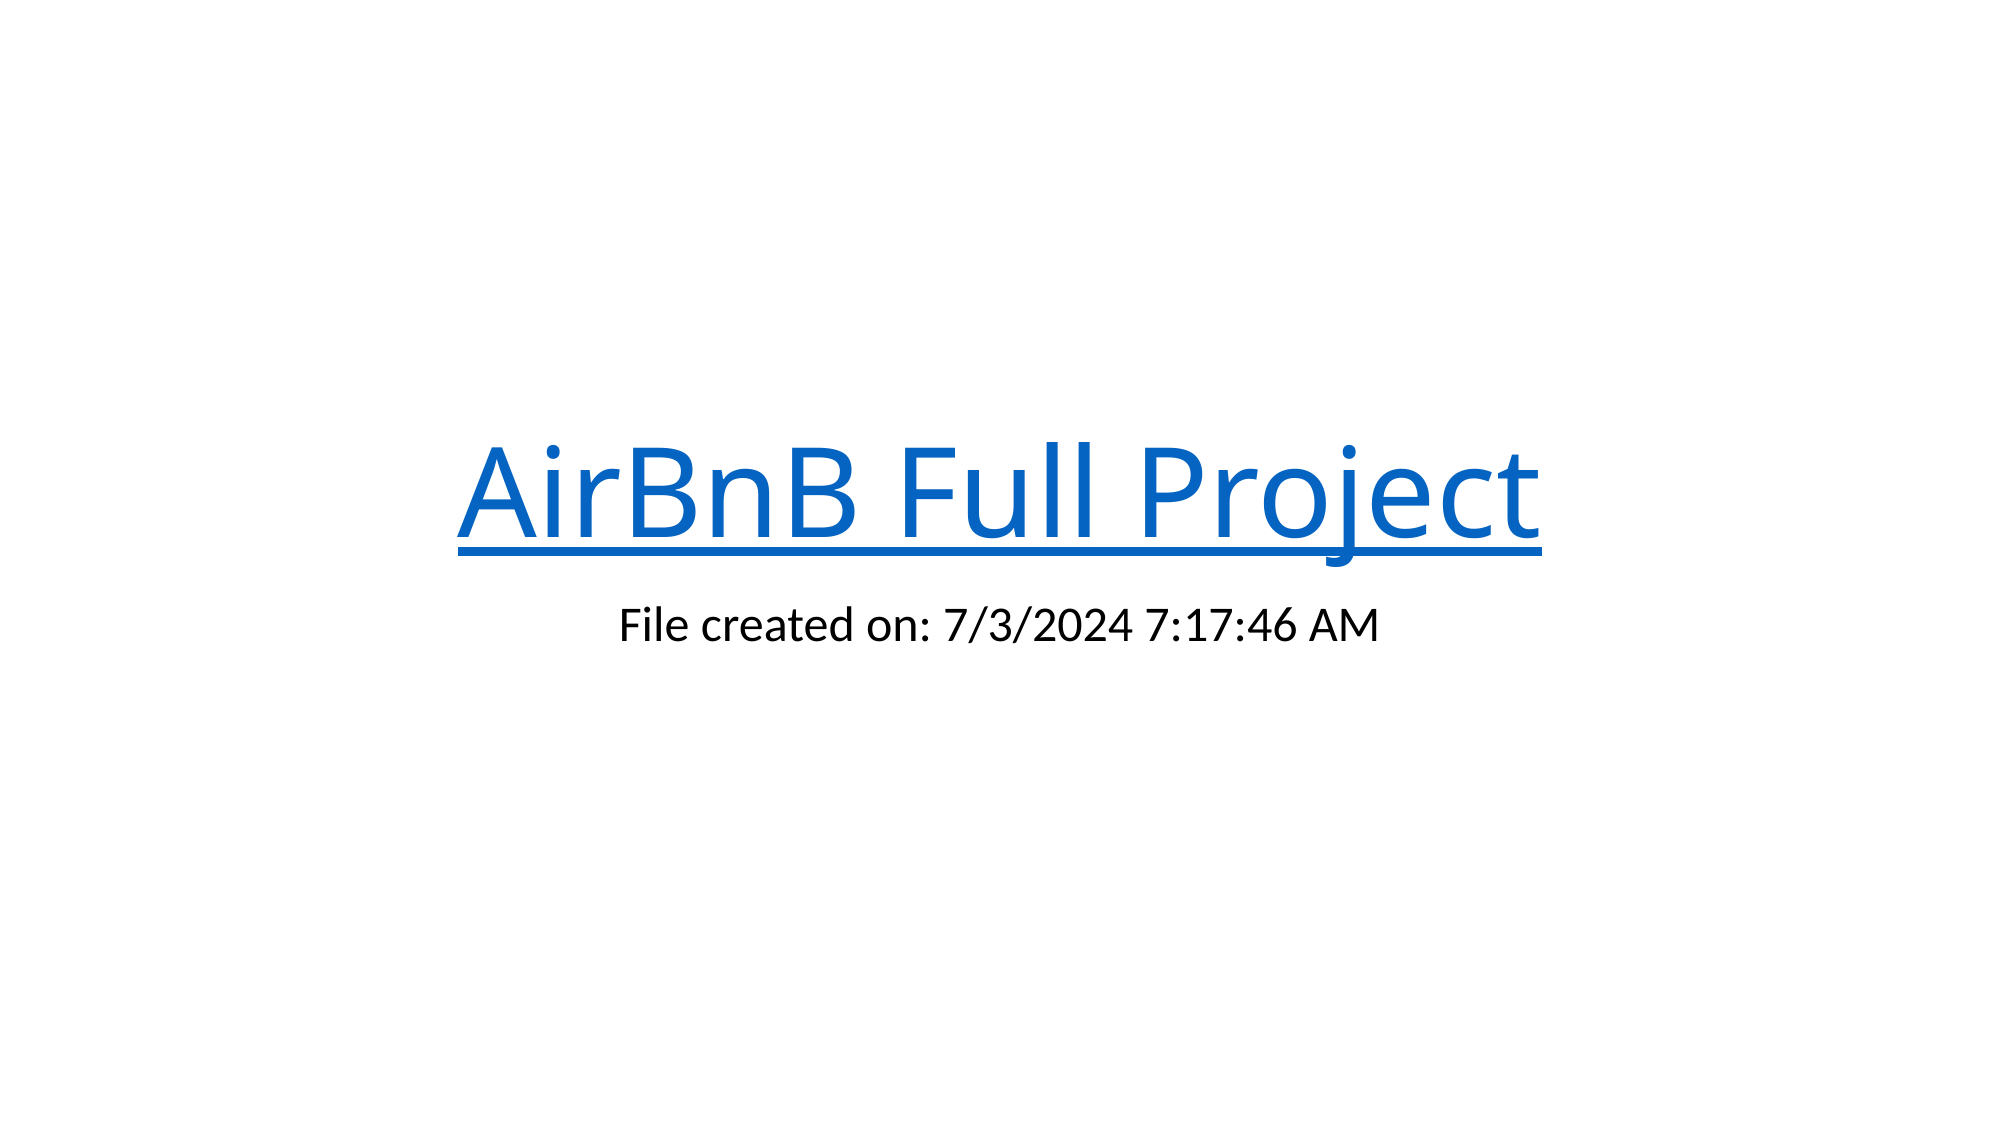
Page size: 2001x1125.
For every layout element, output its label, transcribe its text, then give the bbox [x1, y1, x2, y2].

subtitle File created on: 7/3/2024 7:17:46 AM [249, 590, 1750, 863]
title AirBnB Full Project [249, 184, 1750, 576]
